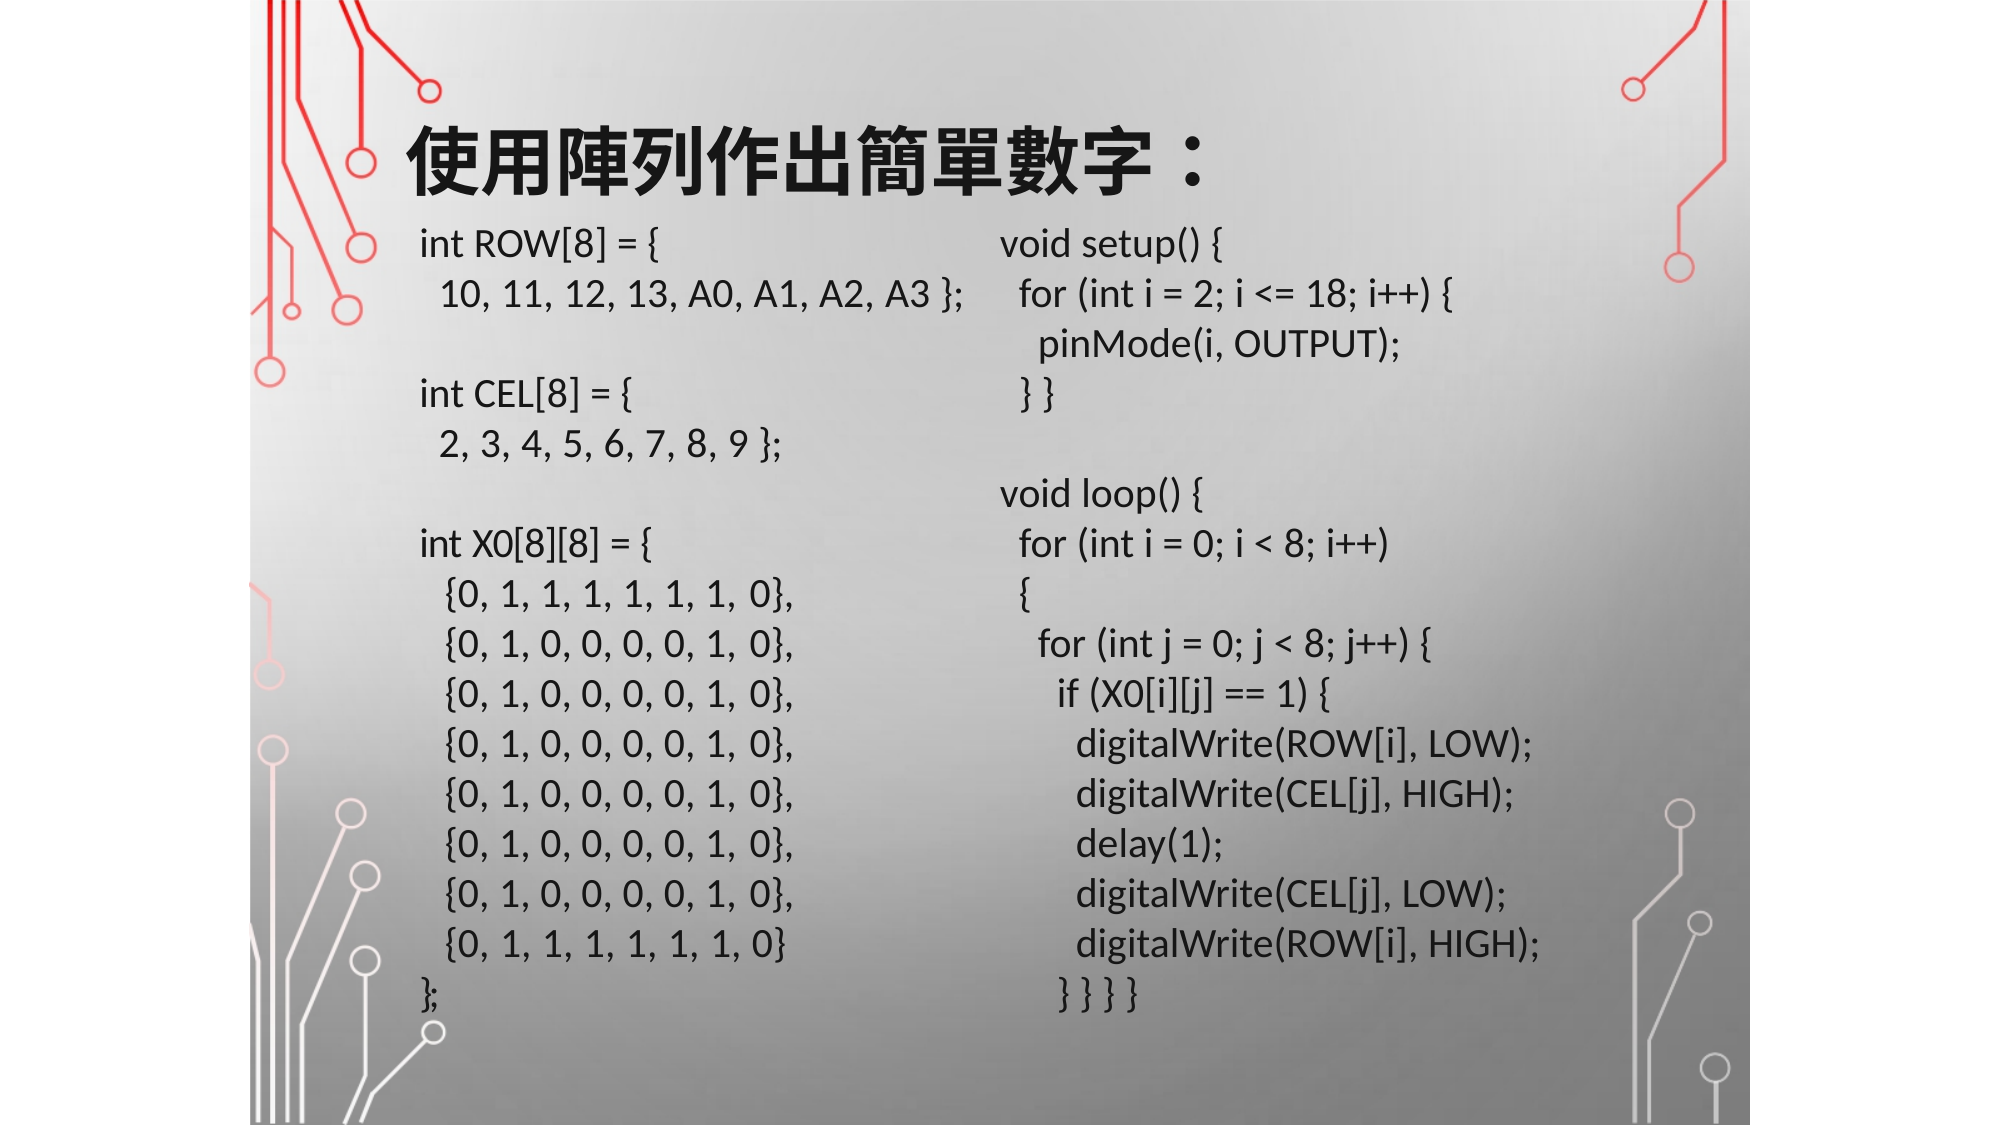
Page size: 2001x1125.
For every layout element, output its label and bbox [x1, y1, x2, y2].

picture [249, 0, 1750, 1125]
